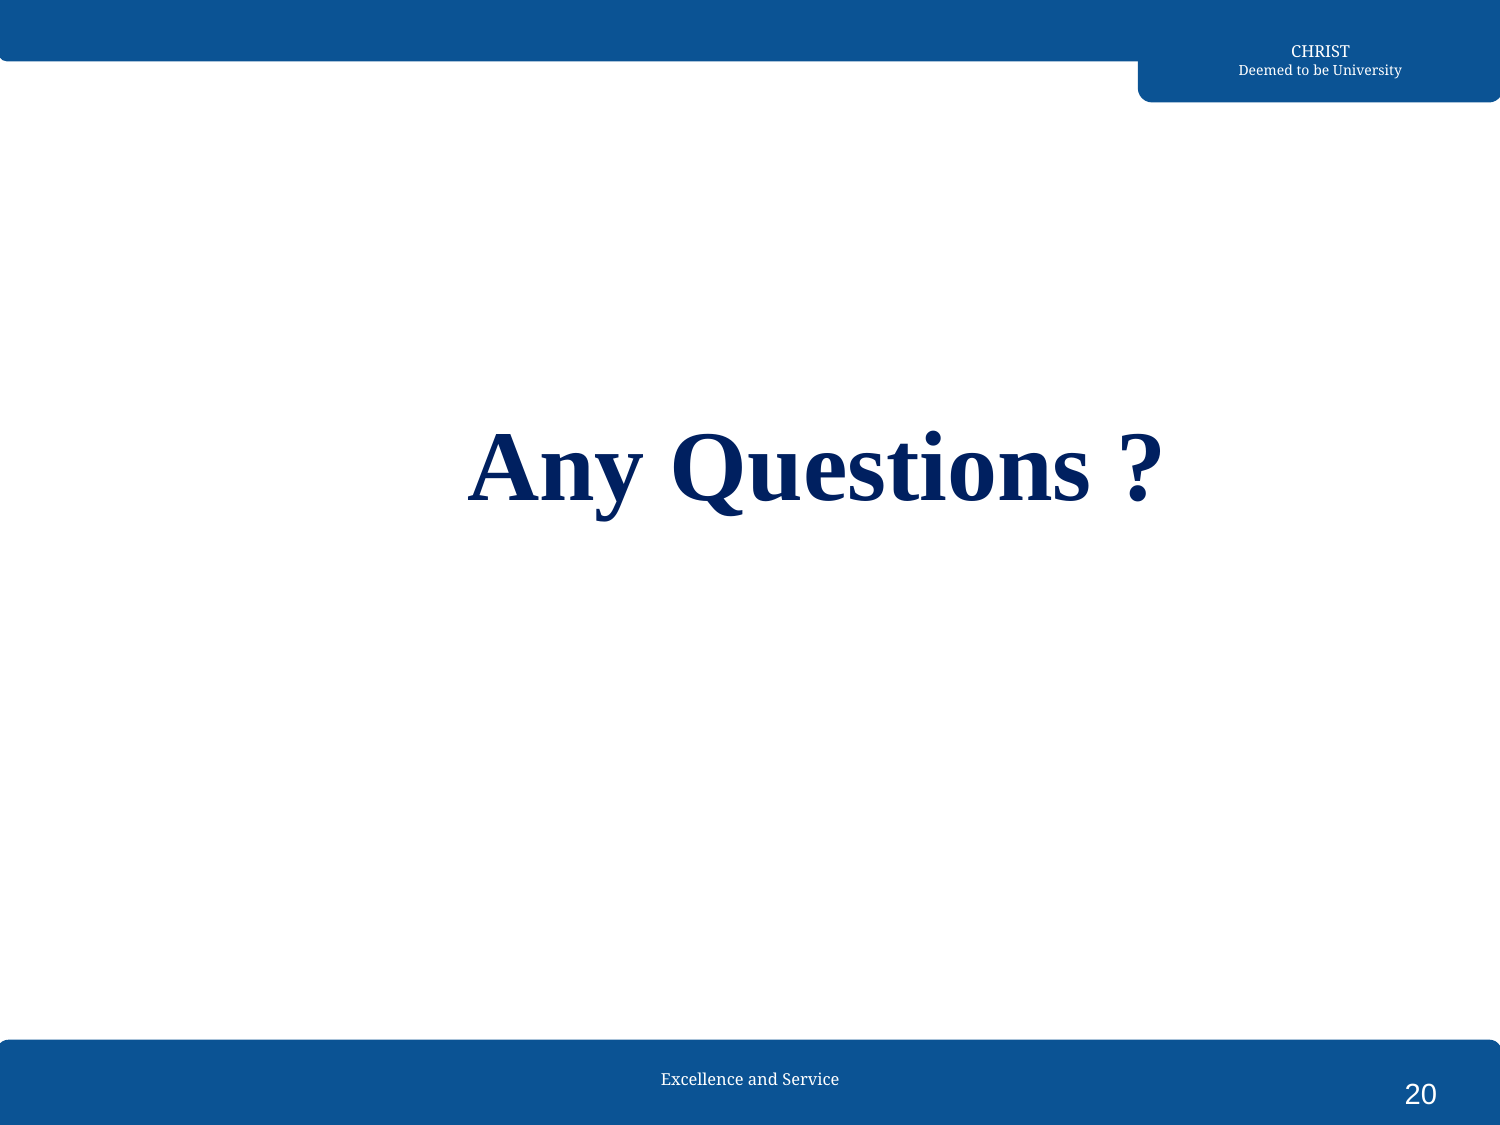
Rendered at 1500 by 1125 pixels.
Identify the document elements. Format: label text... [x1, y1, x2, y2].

text_box 20 [1389, 1068, 1461, 1118]
title Any Questions ? [128, 220, 1462, 499]
slide_number 15 [1389, 1019, 1480, 1106]
